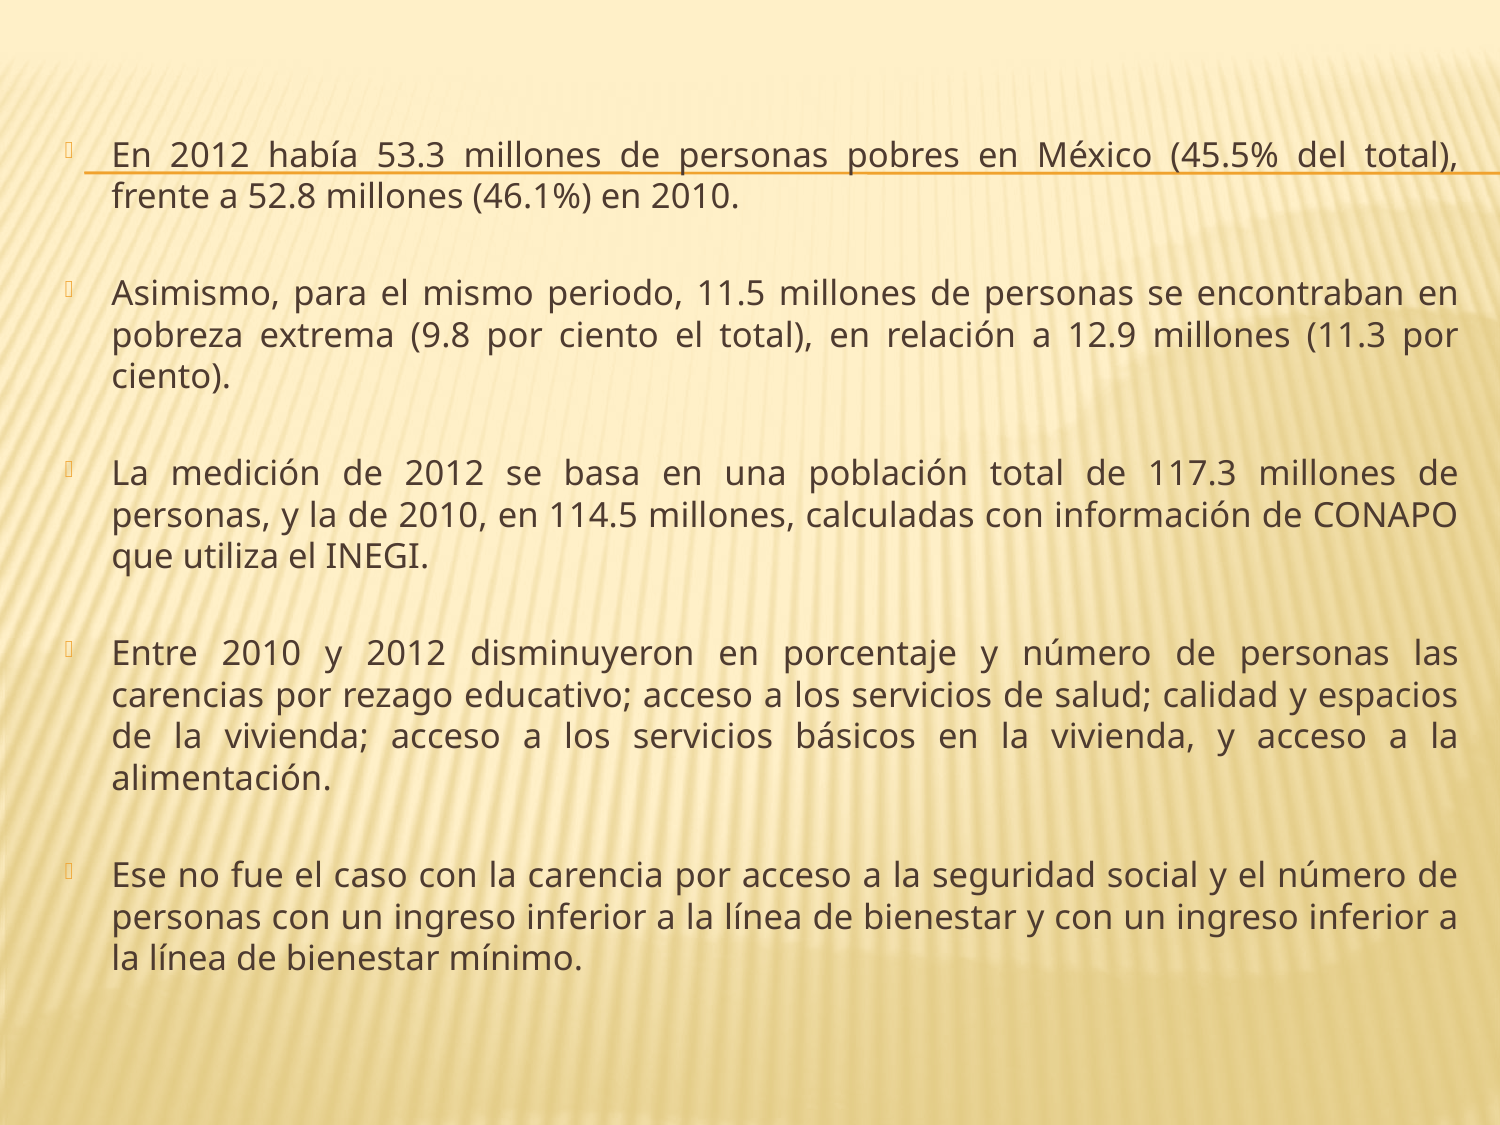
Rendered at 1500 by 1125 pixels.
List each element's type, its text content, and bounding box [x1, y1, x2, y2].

list En 2012 había 53.3 millones de personas pobres en México (45.5% del total), frente a 52.8 millones (46.1%) en 2010. Asimismo, para el mismo periodo, 11.5 millones de personas se encontraban en pobreza extrema (9.8 por ciento el total), en relación a 12.9 millones (11.3 por ciento). La medición de 2012 se basa en una población total de 117.3 millones de personas, y la de 2010, en 114.5 millones, calculadas con información de CONAPO que utiliza el INEGI. Entre 2010 y 2012 disminuyeron en porcentaje y número de personas las carencias por rezago educativo; acceso a los servicios de salud; calidad y espacios de la vivienda; acceso a los servicios básicos en la vivienda, y acceso a la alimentación. Ese no fue el caso con la carencia por acceso a la seguridad social y el número de personas con un ingreso inferior a la línea de bienestar y con un ingreso inferior a la línea de bienestar mínimo. [50, 125, 1475, 998]
